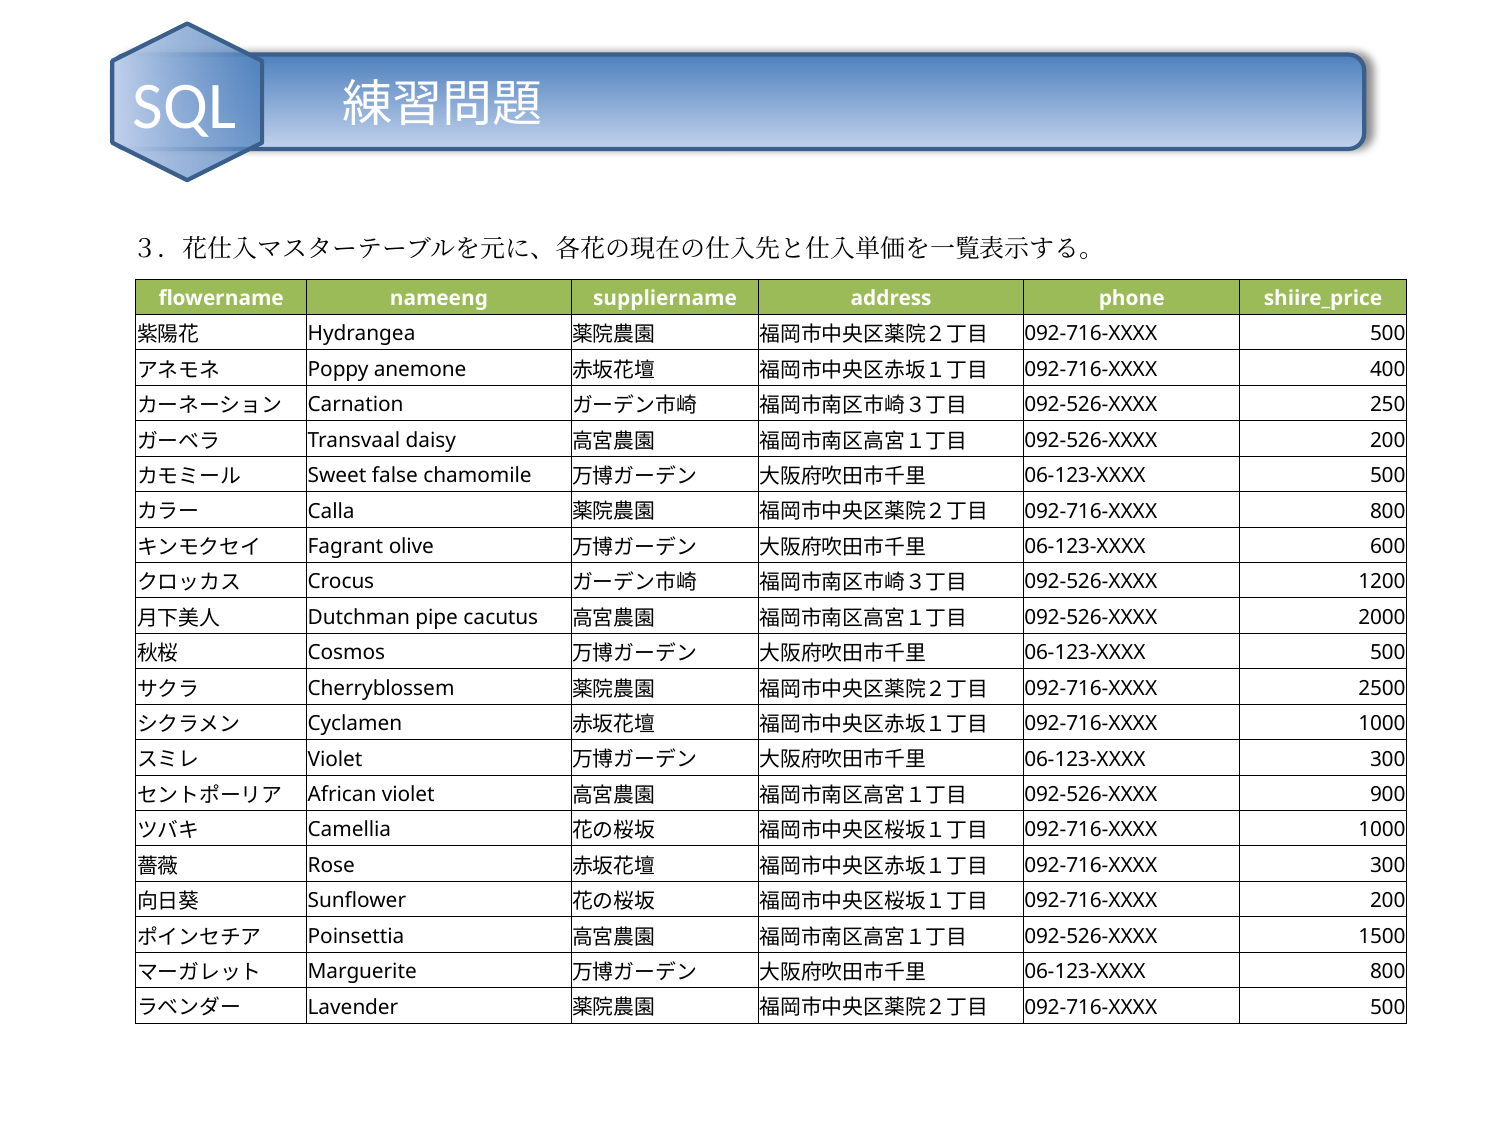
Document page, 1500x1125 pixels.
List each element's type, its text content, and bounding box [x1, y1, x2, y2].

text_box [110, 21, 265, 183]
table_cell Sunflower [307, 882, 571, 916]
table_cell 高宮農園 [572, 917, 758, 952]
table_cell Lavender [307, 988, 571, 1023]
table_cell 500 [1240, 634, 1406, 668]
table_cell 200 [1240, 882, 1406, 916]
table_cell 福岡市中央区桜坂１丁目 [759, 882, 1023, 916]
table_cell ポインセチア [136, 917, 306, 952]
table_cell Calla [307, 492, 571, 527]
table_cell Poppy anemone [307, 350, 571, 385]
table_cell 月下美人 [136, 598, 306, 633]
table_cell ガーベラ [136, 421, 306, 456]
table_cell 高宮農園 [572, 421, 758, 456]
table_cell 092-526-XXXX [1024, 421, 1239, 456]
table_cell 092-716-XXXX [1024, 315, 1239, 349]
table_cell 福岡市中央区桜坂１丁目 [759, 811, 1023, 845]
table_cell 福岡市南区市崎３丁目 [759, 563, 1023, 597]
table_header flowername [136, 280, 306, 314]
table_cell 092-526-XXXX [1024, 917, 1239, 952]
table_cell カラー [136, 492, 306, 527]
table_cell 092-526-XXXX [1024, 776, 1239, 810]
table_cell 092-716-XXXX [1024, 705, 1239, 739]
table_cell 092-526-XXXX [1024, 563, 1239, 597]
table_cell 薔薇 [136, 846, 306, 881]
table_cell 薬院農園 [572, 669, 758, 704]
table_cell マーガレット [136, 953, 306, 987]
table_cell 092-716-XXXX [1024, 988, 1239, 1023]
table_cell スミレ [136, 740, 306, 775]
table_cell 福岡市中央区薬院２丁目 [759, 669, 1023, 704]
table_cell 秋桜 [136, 634, 306, 668]
table_cell 花の桜坂 [572, 811, 758, 845]
table_cell 福岡市中央区薬院２丁目 [759, 492, 1023, 527]
table_cell 2000 [1240, 598, 1406, 633]
table_cell 092-716-XXXX [1024, 846, 1239, 881]
table_cell Rose [307, 846, 571, 881]
table_cell 500 [1240, 315, 1406, 349]
table_cell 福岡市南区高宮１丁目 [759, 598, 1023, 633]
table_cell 092-716-XXXX [1024, 492, 1239, 527]
table_cell 福岡市中央区薬院２丁目 [759, 315, 1023, 349]
table_cell 500 [1240, 457, 1406, 491]
table_cell 400 [1240, 350, 1406, 385]
table_cell 万博ガーデン [572, 953, 758, 987]
table_cell 200 [1240, 421, 1406, 456]
table_cell 花の桜坂 [572, 882, 758, 916]
table_cell 06-123-XXXX [1024, 634, 1239, 668]
table_cell 800 [1240, 953, 1406, 987]
table_cell 福岡市南区市崎３丁目 [759, 386, 1023, 420]
table_cell 高宮農園 [572, 598, 758, 633]
table_cell African violet [307, 776, 571, 810]
table_cell 1000 [1240, 811, 1406, 845]
table_cell 万博ガーデン [572, 740, 758, 775]
text_box SQL [112, 61, 258, 142]
table_cell ツバキ [136, 811, 306, 845]
table_cell Sweet false chamomile [307, 457, 571, 491]
table_cell アネモネ [136, 350, 306, 385]
table_cell カモミール [136, 457, 306, 491]
table_cell 赤坂花壇 [572, 705, 758, 739]
table_cell 万博ガーデン [572, 634, 758, 668]
table_cell 300 [1240, 846, 1406, 881]
table_cell 092-716-XXXX [1024, 350, 1239, 385]
table_cell 2500 [1240, 669, 1406, 704]
table_cell 092-716-XXXX [1024, 669, 1239, 704]
table_cell 向日葵 [136, 882, 306, 916]
table_cell Hydrangea [307, 315, 571, 349]
table_cell 高宮農園 [572, 776, 758, 810]
table_cell 薬院農園 [572, 315, 758, 349]
table_cell 福岡市中央区赤坂１丁目 [759, 350, 1023, 385]
table_cell Cyclamen [307, 705, 571, 739]
table_cell 福岡市中央区薬院２丁目 [759, 988, 1023, 1023]
table_cell Cosmos [307, 634, 571, 668]
table_header nameeng [307, 280, 571, 314]
table_cell 500 [1240, 988, 1406, 1023]
table_cell 1200 [1240, 563, 1406, 597]
table_cell 900 [1240, 776, 1406, 810]
table_cell 赤坂花壇 [572, 350, 758, 385]
table_cell 万博ガーデン [572, 528, 758, 562]
table_cell 06-123-XXXX [1024, 740, 1239, 775]
table_cell ガーデン市崎 [572, 386, 758, 420]
table_cell Carnation [307, 386, 571, 420]
table_cell 092-526-XXXX [1024, 598, 1239, 633]
table_cell サクラ [136, 669, 306, 704]
table_cell 大阪府吹田市千里 [759, 634, 1023, 668]
table_header address [759, 280, 1023, 314]
table_cell 600 [1240, 528, 1406, 562]
table_cell 06-123-XXXX [1024, 528, 1239, 562]
table_cell ラベンダー [136, 988, 306, 1023]
text_box ３．花仕入マスターテーブルを元に、各花の現在の仕入先と仕入単価を一覧表示する。 [118, 225, 1121, 271]
text_box 練習問題 [251, 52, 1367, 152]
table_cell 薬院農園 [572, 988, 758, 1023]
table_cell 福岡市中央区赤坂１丁目 [759, 705, 1023, 739]
table_cell Dutchman pipe cacutus [307, 598, 571, 633]
table_cell 福岡市南区高宮１丁目 [759, 917, 1023, 952]
table_cell 300 [1240, 740, 1406, 775]
table_cell キンモクセイ [136, 528, 306, 562]
table_cell 800 [1240, 492, 1406, 527]
table_header phone [1024, 280, 1239, 314]
table_cell 赤坂花壇 [572, 846, 758, 881]
table_cell Fagrant olive [307, 528, 571, 562]
table_cell 1000 [1240, 705, 1406, 739]
table_cell Crocus [307, 563, 571, 597]
table_cell 250 [1240, 386, 1406, 420]
table_cell 福岡市南区高宮１丁目 [759, 776, 1023, 810]
table_cell 大阪府吹田市千里 [759, 953, 1023, 987]
table_cell 福岡市中央区赤坂１丁目 [759, 846, 1023, 881]
table_cell Marguerite [307, 953, 571, 987]
table_cell Violet [307, 740, 571, 775]
table_cell 万博ガーデン [572, 457, 758, 491]
table_cell クロッカス [136, 563, 306, 597]
table_cell 薬院農園 [572, 492, 758, 527]
table_cell Cherryblossem [307, 669, 571, 704]
table_cell 大阪府吹田市千里 [759, 528, 1023, 562]
table_cell 紫陽花 [136, 315, 306, 349]
table_header shiire_price [1240, 280, 1406, 314]
table_cell 092-716-XXXX [1024, 882, 1239, 916]
table_cell 福岡市南区高宮１丁目 [759, 421, 1023, 456]
table_cell カーネーション [136, 386, 306, 420]
table_header suppliername [572, 280, 758, 314]
table_cell ガーデン市崎 [572, 563, 758, 597]
table_cell Transvaal daisy [307, 421, 571, 456]
table_cell 06-123-XXXX [1024, 457, 1239, 491]
table_cell シクラメン [136, 705, 306, 739]
table_cell 大阪府吹田市千里 [759, 740, 1023, 775]
table_cell セントポーリア [136, 776, 306, 810]
table_cell 1500 [1240, 917, 1406, 952]
table_cell Poinsettia [307, 917, 571, 952]
table_cell 092-526-XXXX [1024, 386, 1239, 420]
table_cell Camellia [307, 811, 571, 845]
table_cell 092-716-XXXX [1024, 811, 1239, 845]
table_cell 大阪府吹田市千里 [759, 457, 1023, 491]
table_cell 06-123-XXXX [1024, 953, 1239, 987]
